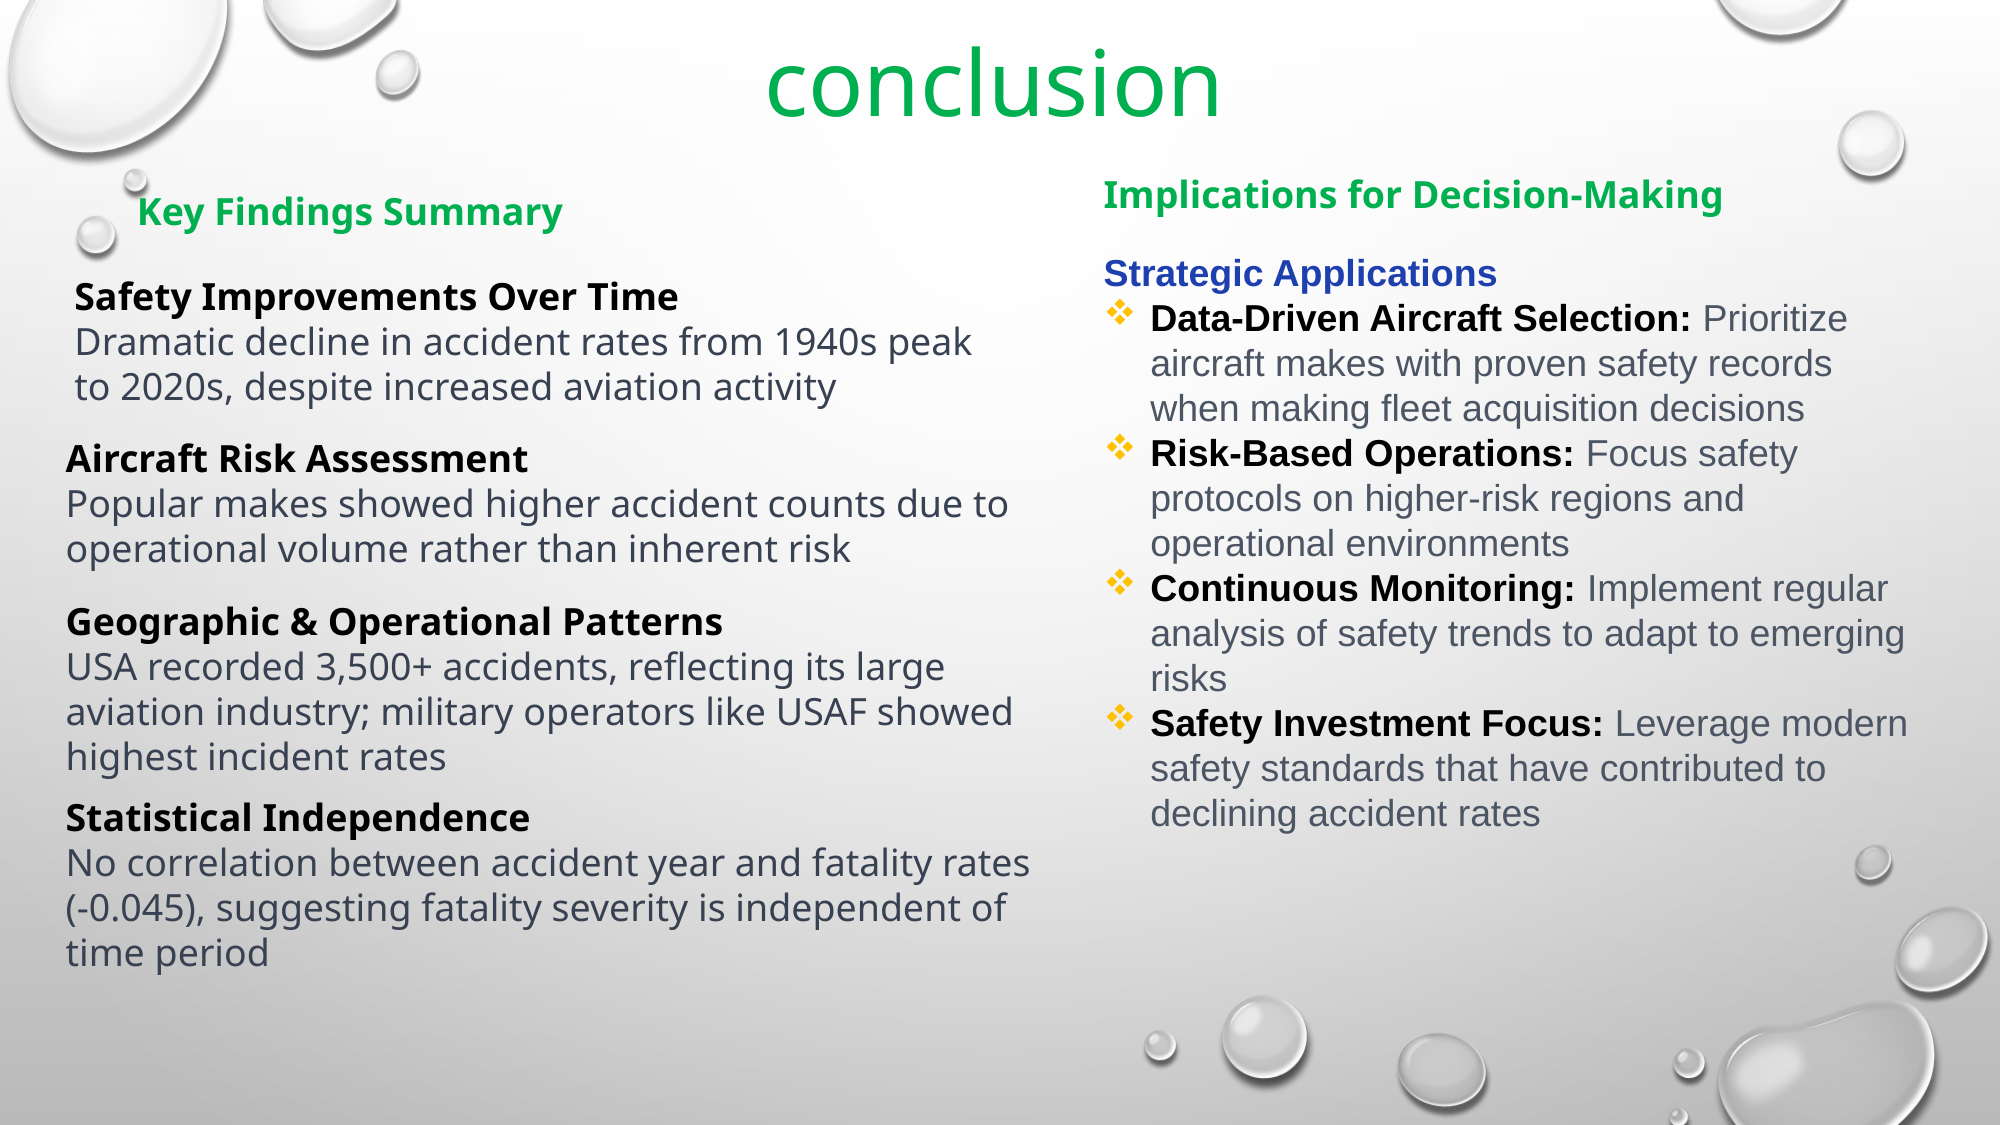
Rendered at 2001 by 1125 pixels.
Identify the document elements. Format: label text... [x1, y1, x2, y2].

text_box Statistical Independence No correlation between accident year and fatality rates (-0.045), suggesting fatality severity is independent of time period [50, 786, 1051, 982]
text_box Implications for Decision-Making [1088, 164, 1812, 224]
text_box Aircraft Risk Assessment Popular makes showed higher accident counts due to operational volume rather than inherent risk [50, 427, 1051, 578]
text_box Safety Improvements Over Time Dramatic decline in accident rates from 1940s peak to 2020s, despite increased aviation activity [59, 265, 995, 416]
text_box Key Findings Summary [122, 181, 646, 241]
text_box Geographic & Operational Patterns USA recorded 3,500+ accidents, reflecting its large aviation industry; military operators like USAF showed highest incident rates [50, 590, 1051, 785]
text_box conclusion [645, 35, 1345, 145]
picture [0, 0, 2000, 1125]
text_box Strategic Applications Data-Driven Aircraft Selection: Prioritize aircraft makes with proven safety records when making fleet acquisition decisions Risk-Based Operations: Focus safety protocols on higher-risk regions and operational environments Continuous Monitoring: Implement regular analysis of safety trends to adapt to emerging risks Safety Investment Focus: Leverage modern safety standards that have contributed to declining accident rates [1088, 241, 1932, 842]
